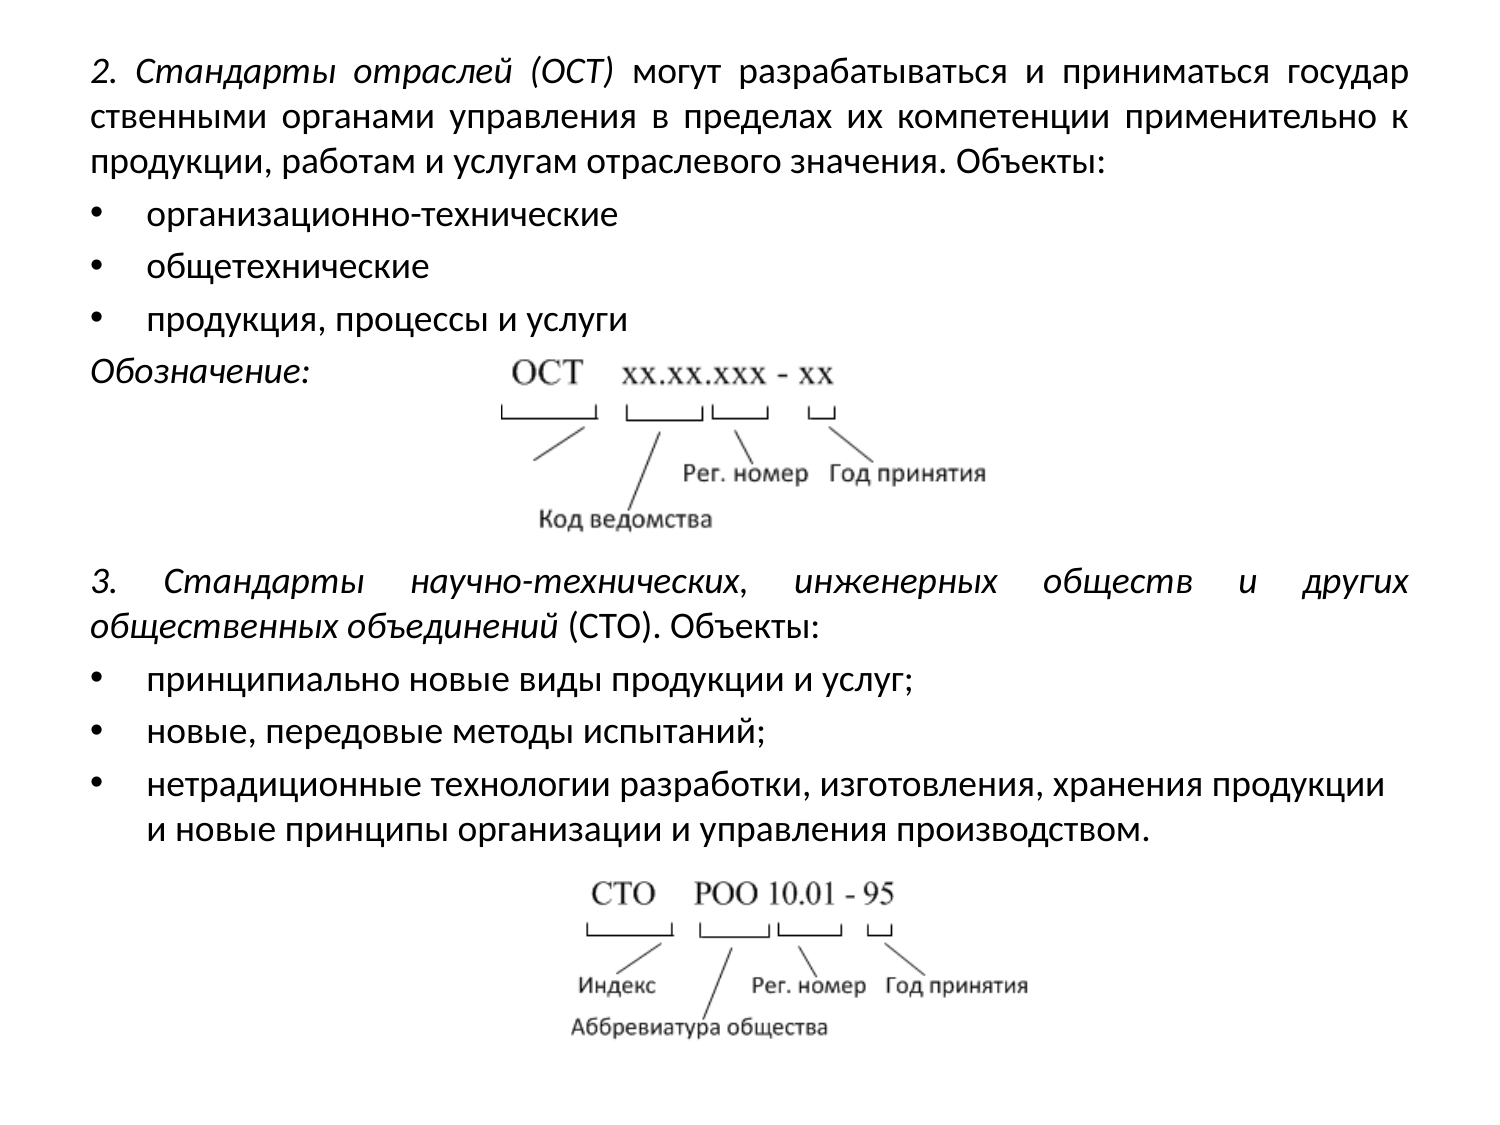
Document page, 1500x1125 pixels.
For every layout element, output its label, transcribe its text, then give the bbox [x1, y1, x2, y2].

list 2. Стандарты отраслей (ОСТ) могут разрабатываться и приниматься государ­ственными органами управления в пределах их компетенции применительно к продукции, работам и услугам отраслевого значения. Объекты: организационно-технические общетехнические продукция, процессы и услуги Обозначение: 3. Стандарты научно-технических, инженерных обществ и других общественных объединений (СТО). Объекты: принципиально новые виды продукции и услуг; новые, передовые методы испытаний; нетрадиционные технологии разработки, изготовления, хранения продукции и новые принципы организации и управления производством. [74, 40, 1426, 1095]
picture [571, 869, 1029, 1042]
picture [501, 346, 987, 536]
